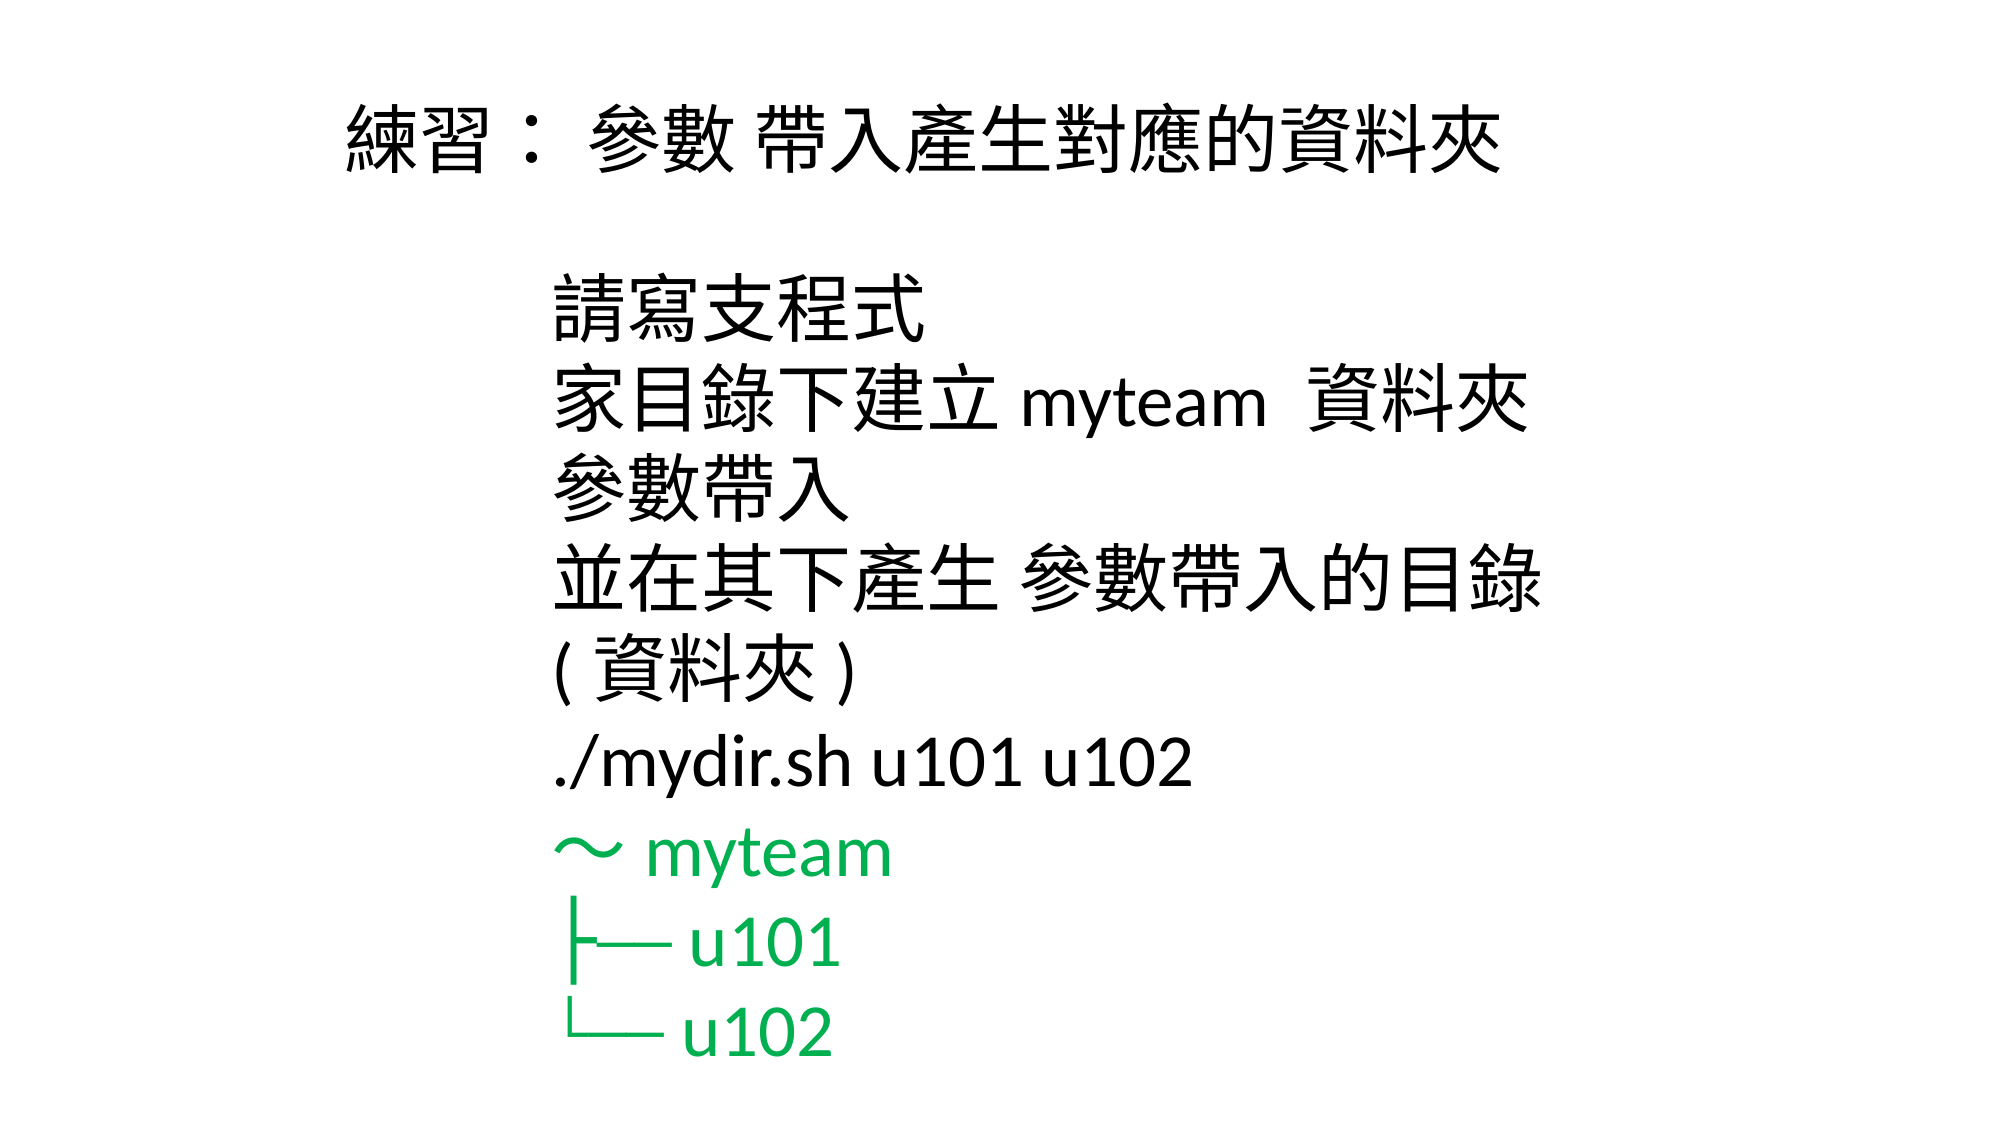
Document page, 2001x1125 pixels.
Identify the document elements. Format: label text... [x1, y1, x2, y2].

text_box 請寫支程式 家目錄下建立myteam 資料夾 參數帶入 並在其下產生 參數帶入的目錄(資料夾) ./mydir.sh u101 u102 ～myteam ├── u101 └── u102 [546, 256, 1593, 1078]
text_box 練習： 參數 帶入產生對應的資料夾 [330, 84, 1670, 190]
